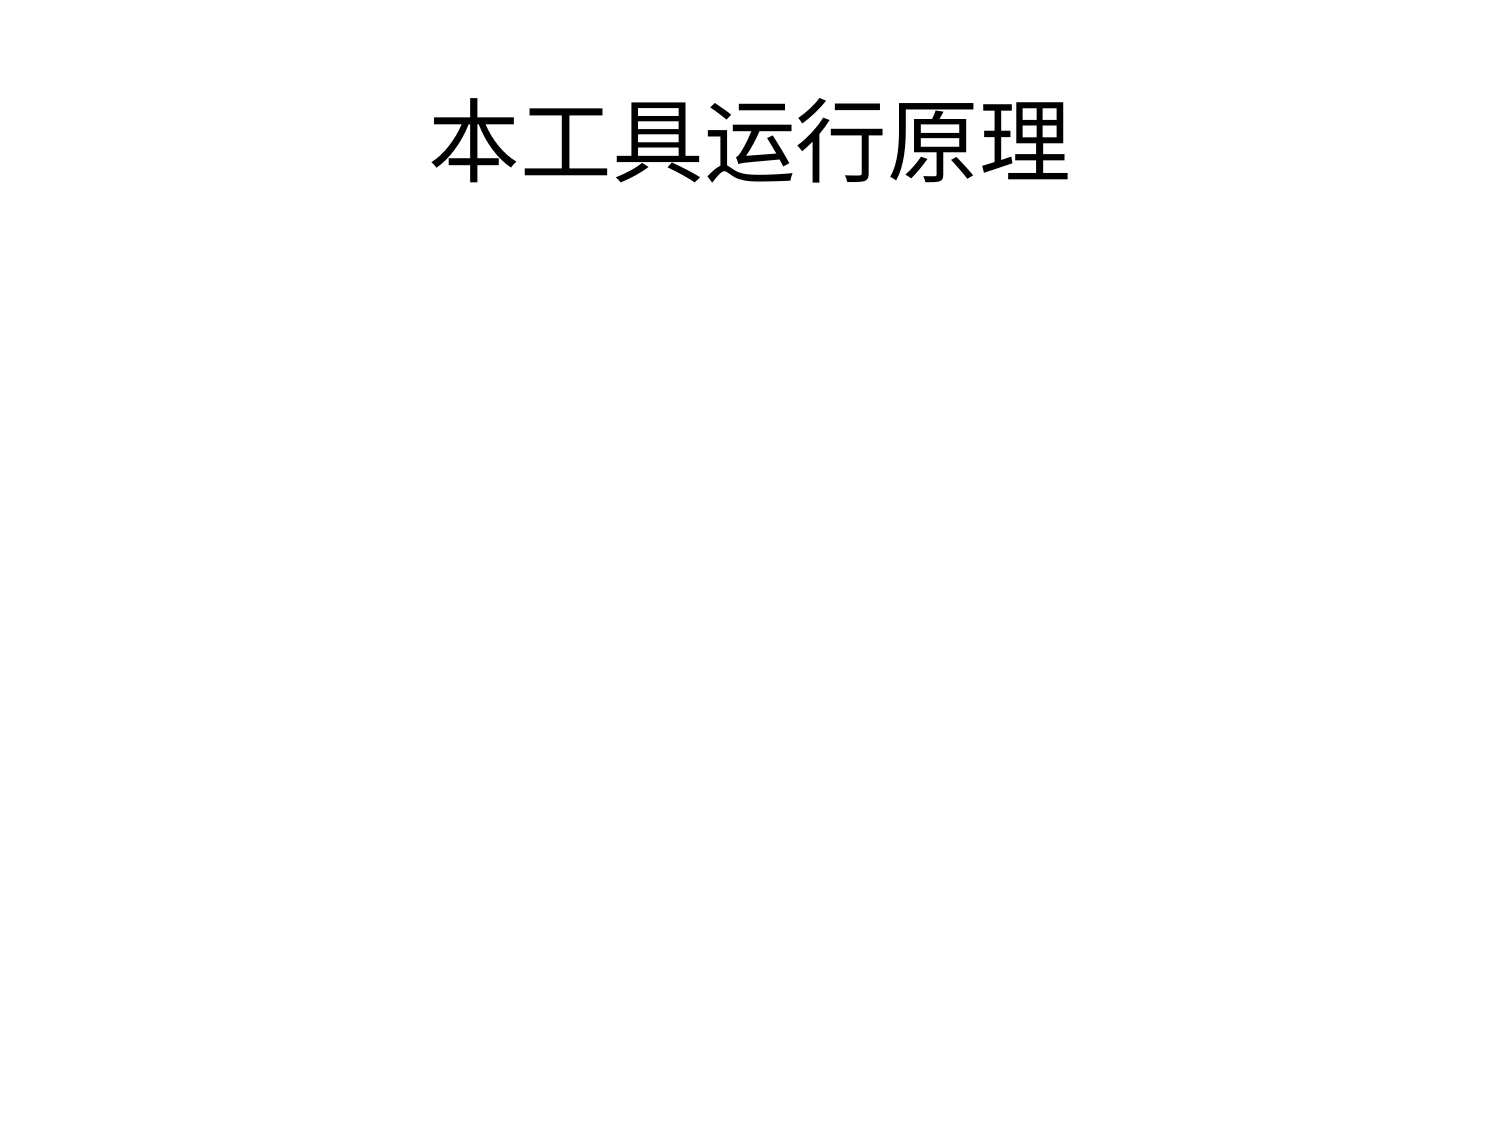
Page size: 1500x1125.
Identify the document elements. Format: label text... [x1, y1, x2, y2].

title 本工具运行原理 [75, 45, 1425, 233]
